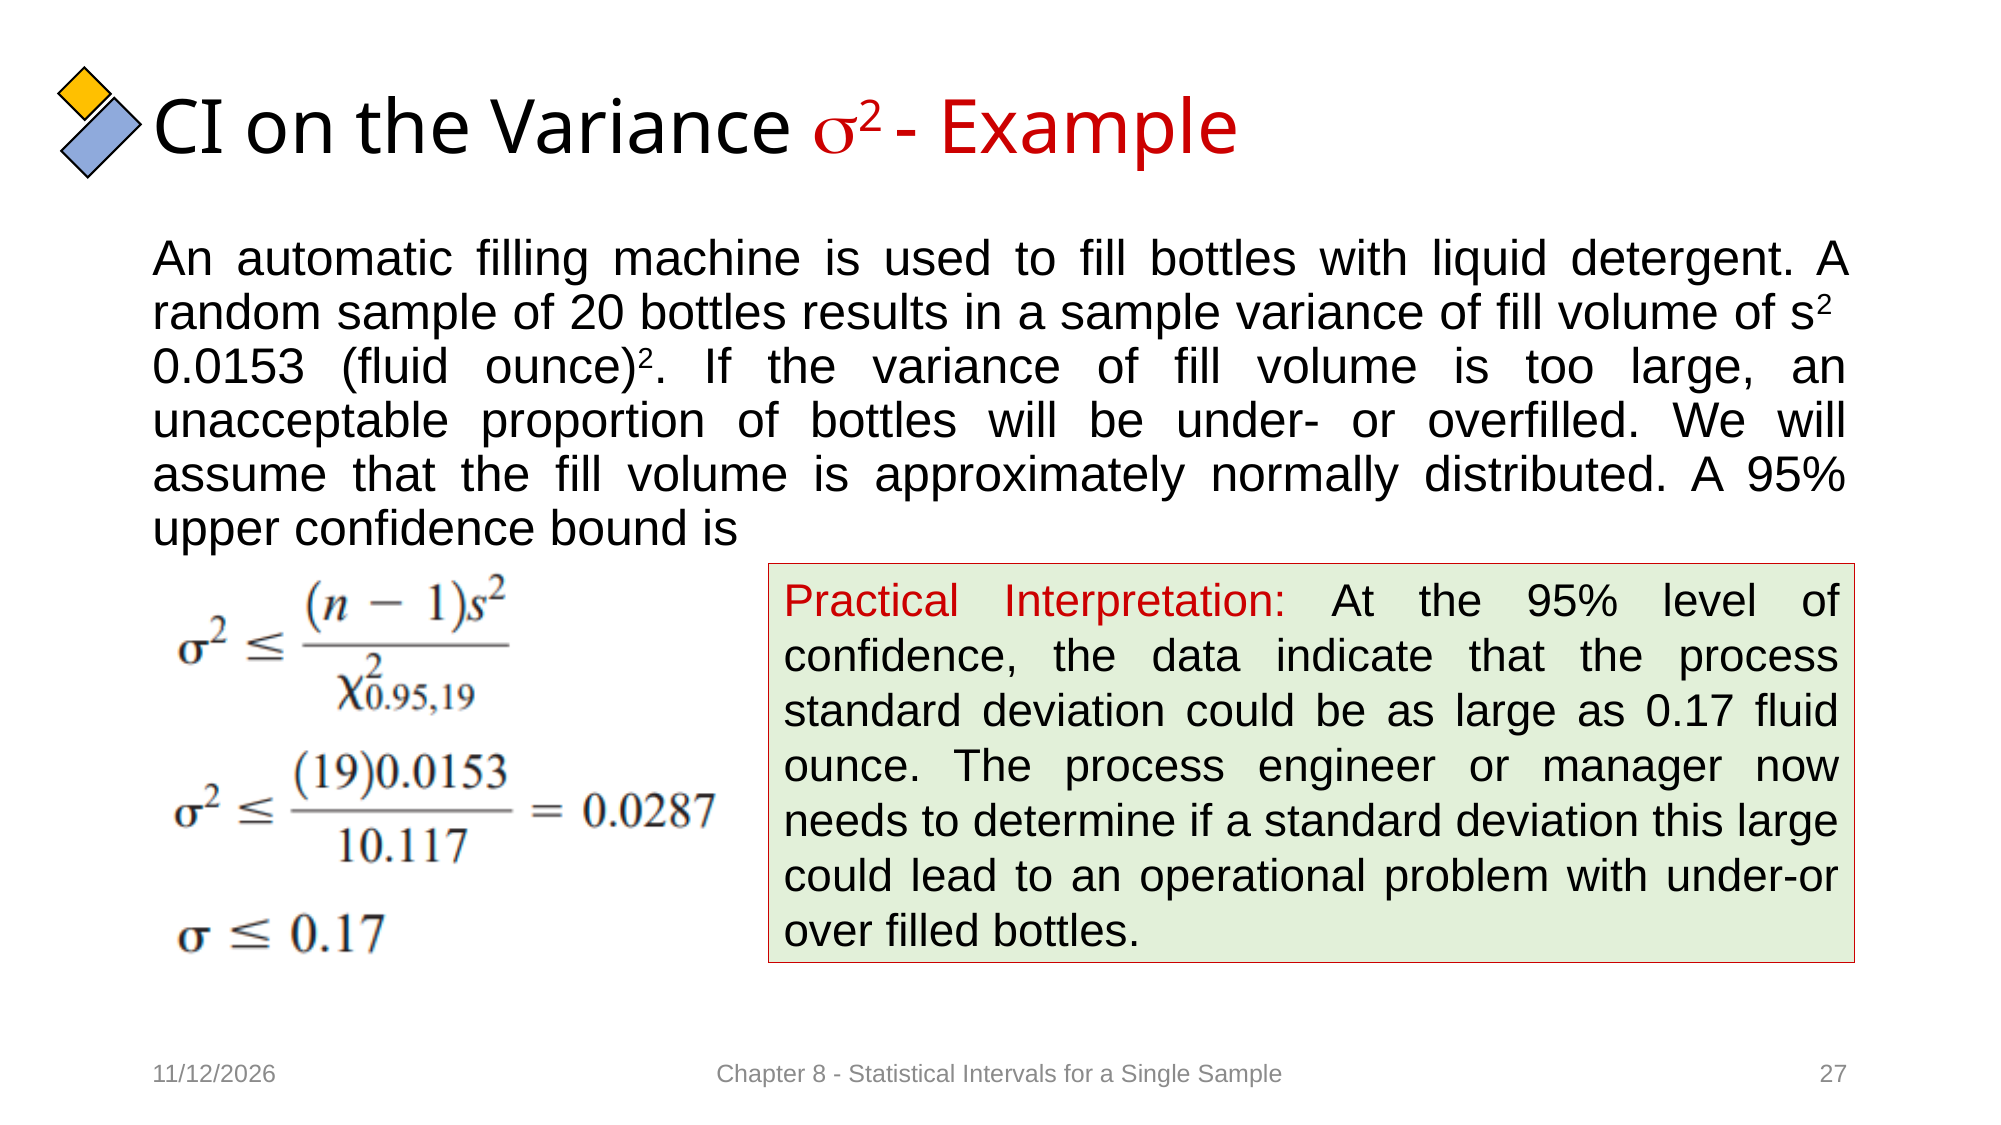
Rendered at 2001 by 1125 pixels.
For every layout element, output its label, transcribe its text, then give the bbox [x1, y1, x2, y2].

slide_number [137, 1042, 588, 1103]
list An automatic filling machine is used to fill bottles with liquid detergent. A random sample of 20 bottles results in a sample variance of fill volume of s2 0.0153 (fluid ounce)2. If the variance of fill volume is too large, an unacceptable proportion of bottles will be under- or overfilled. We will assume that the fill volume is approximately normally distributed. A 95% upper confidence bound is [137, 224, 1863, 939]
text_box Practical Interpretation: At the 95% level of confidence, the data indicate that the process standard deviation could be as large as 0.17 fluid ounce. The process engineer or manager now needs to determine if a standard deviation this large could lead to an operational problem with under-or over filled bottles. [768, 563, 1855, 963]
slide_number 27 [1412, 1042, 1863, 1103]
footer Chapter 8 - Statistical Intervals for a Single Sample [662, 1042, 1338, 1103]
picture [120, 527, 720, 972]
title CI on the Variance 2 - Example [137, 21, 1863, 224]
